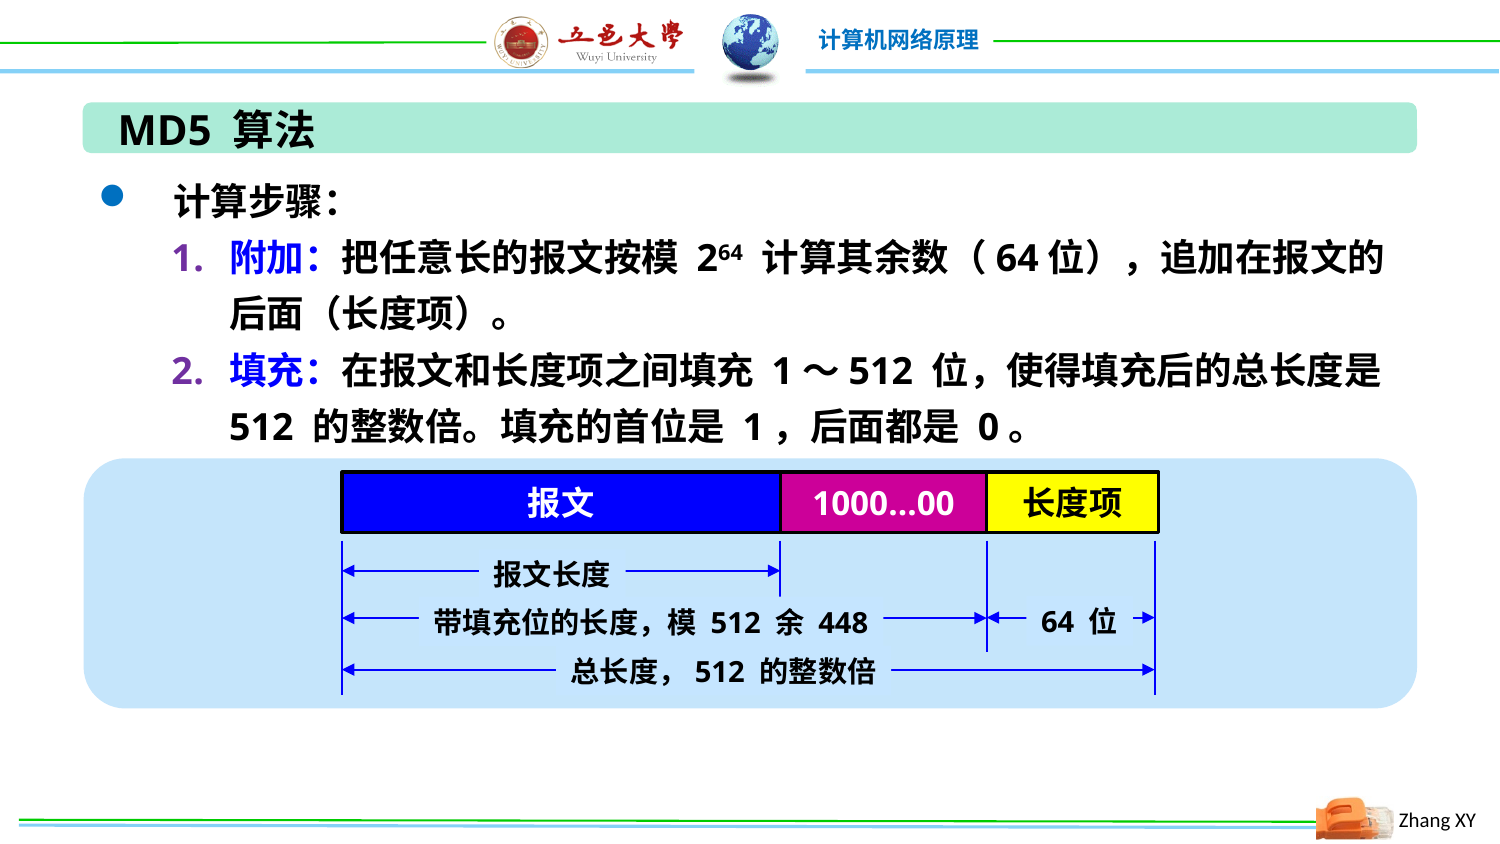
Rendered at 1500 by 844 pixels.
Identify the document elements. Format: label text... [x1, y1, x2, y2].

text_box [81, 456, 1420, 711]
text_box [332, 102, 1418, 154]
text_box 总长度，512 的整数倍 [556, 645, 892, 668]
text_box 1000…00 [780, 471, 986, 533]
text_box 报文长度 [479, 580, 626, 596]
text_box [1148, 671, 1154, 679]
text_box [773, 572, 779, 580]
picture [1316, 796, 1394, 840]
text_box 32 位 [979, 622, 1154, 656]
text_box MD5 算法 [102, 96, 332, 159]
picture [494, 15, 697, 69]
text_box 带填充位的长度，模 512 余 448 [418, 596, 884, 617]
text_box 报文长度 [479, 549, 626, 570]
text_box 长度项 [986, 471, 1159, 533]
picture [720, 12, 780, 88]
text_box 带填充位的长度，模 512 余 448 [418, 626, 884, 647]
text_box [82, 102, 102, 154]
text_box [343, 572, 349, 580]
text_box 总长度，512 的整数倍 [556, 677, 892, 696]
text_box 计算步骤： 附加：把任意长的报文按模 264 计算其余数（64位），追加在报文的后面（长度项）。 填充：在报文和长度项之间填充 1～512 位，使得填充后的总长度是 512 的整数倍。填充的首位是 1，后面都是 0。 [83, 159, 1426, 456]
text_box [986, 595, 1155, 646]
text_box 报文 [342, 471, 780, 533]
